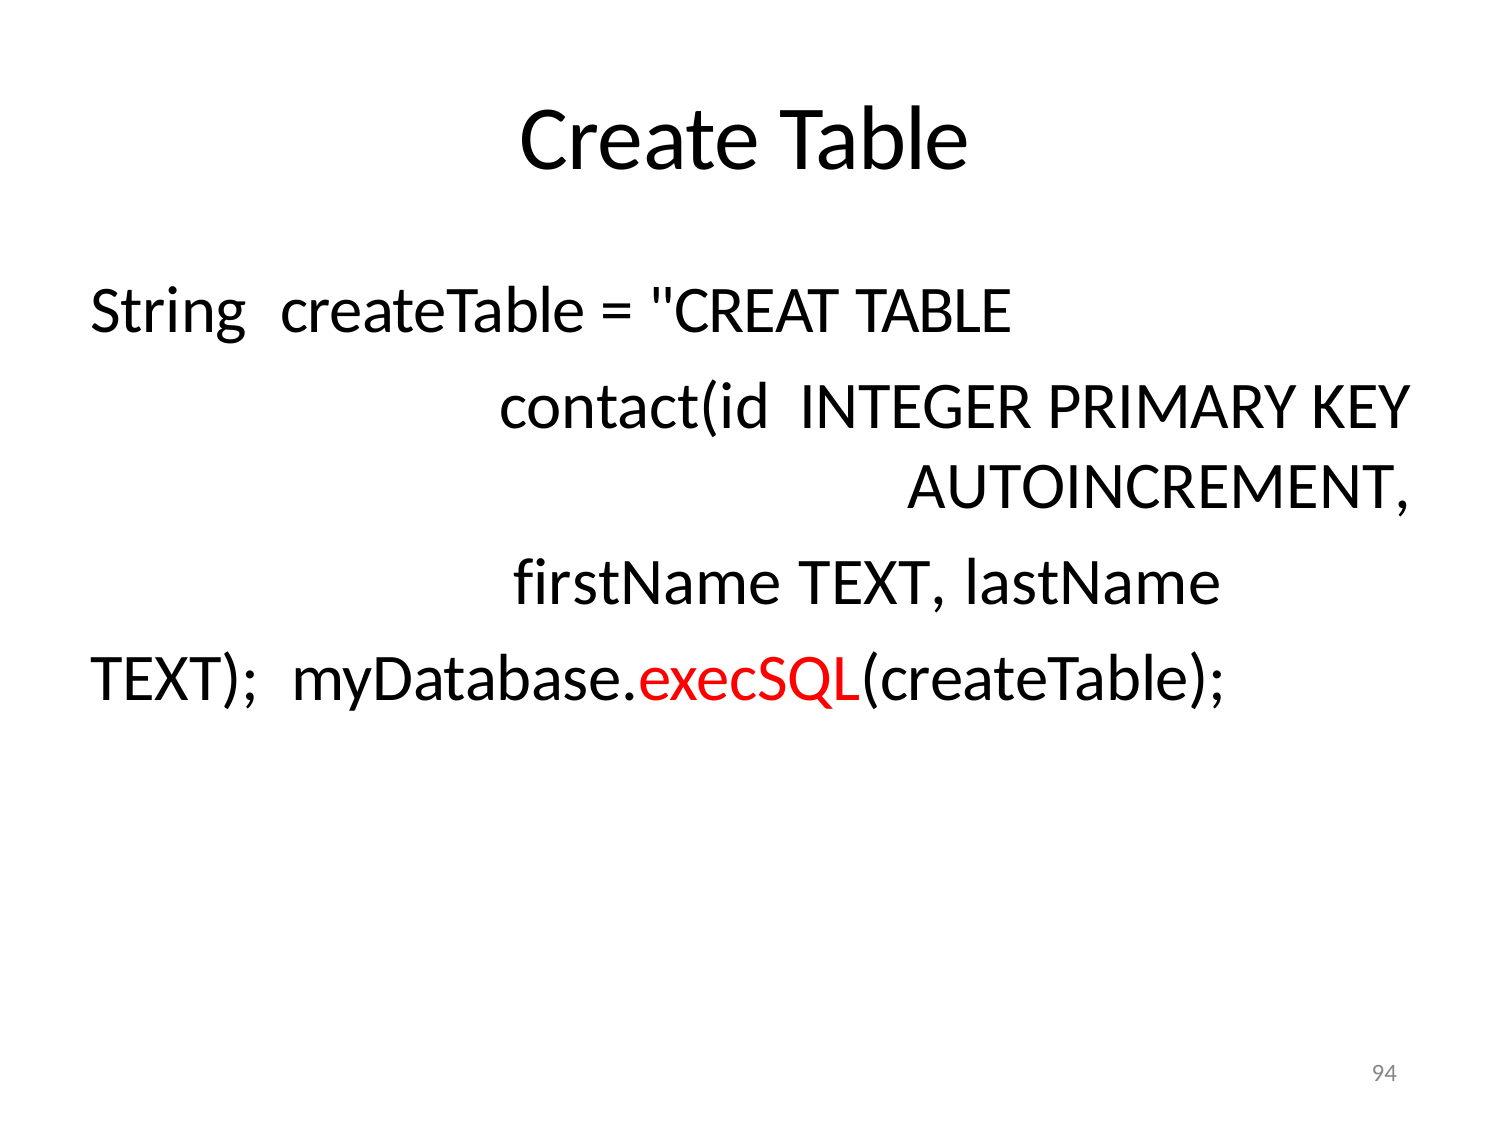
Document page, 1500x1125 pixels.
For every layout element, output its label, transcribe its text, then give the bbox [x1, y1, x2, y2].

text_box 94 [1365, 1060, 1417, 1087]
text_box String createTable = "CREAT TABLE contact(id INTEGER PRIMARY KEY AUTOINCREMENT, firstName TEXT, lastName TEXT); myDatabase.execSQL(createTable); [87, 247, 1413, 714]
title Create Table [517, 75, 983, 247]
